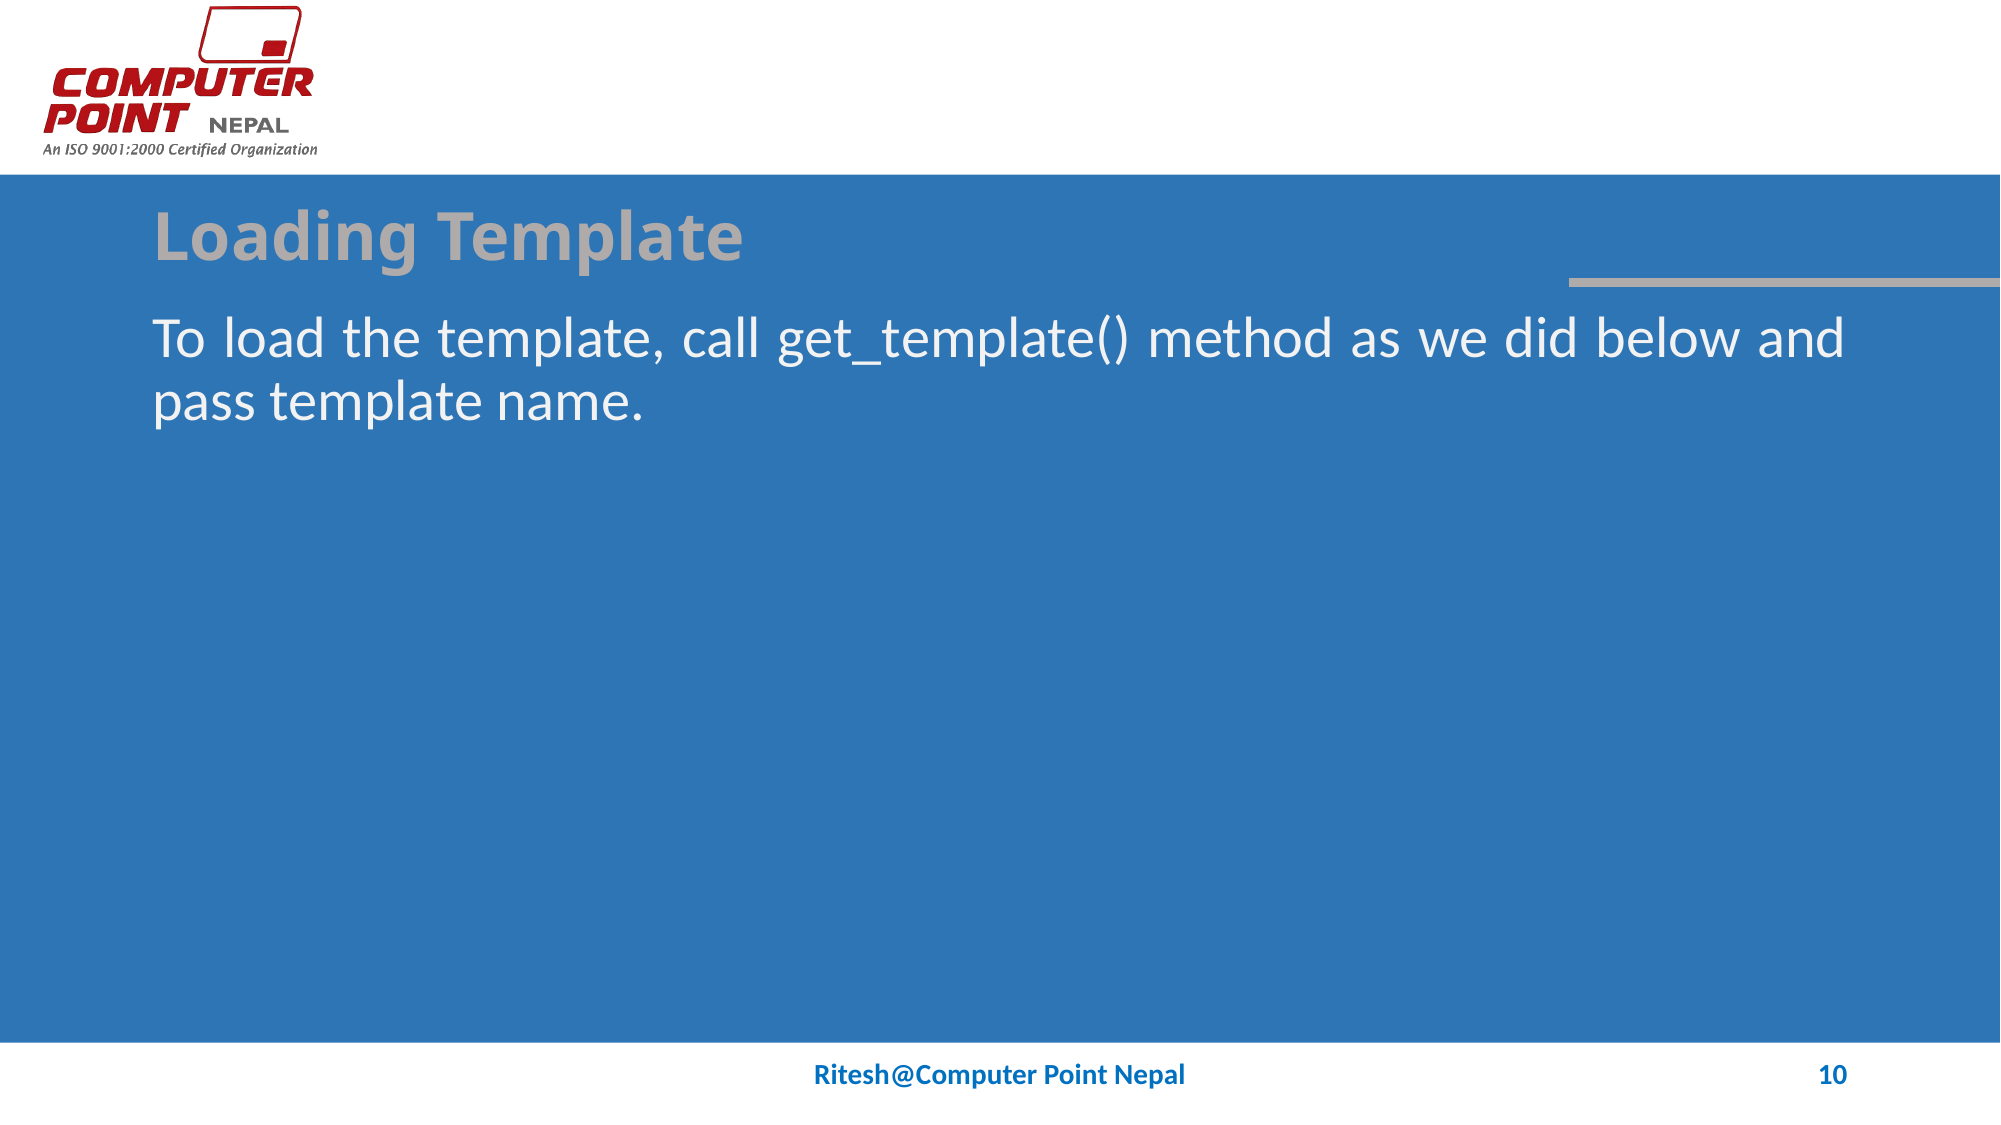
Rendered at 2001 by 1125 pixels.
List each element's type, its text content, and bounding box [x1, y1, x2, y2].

list To load the template, call get_template() method as we did below and pass template name. [137, 299, 1863, 1014]
picture [33, 0, 332, 166]
slide_number 10 [1412, 1042, 1863, 1103]
footer Ritesh@Computer Point Nepal [662, 1042, 1338, 1103]
title Loading Template [137, 195, 1863, 283]
